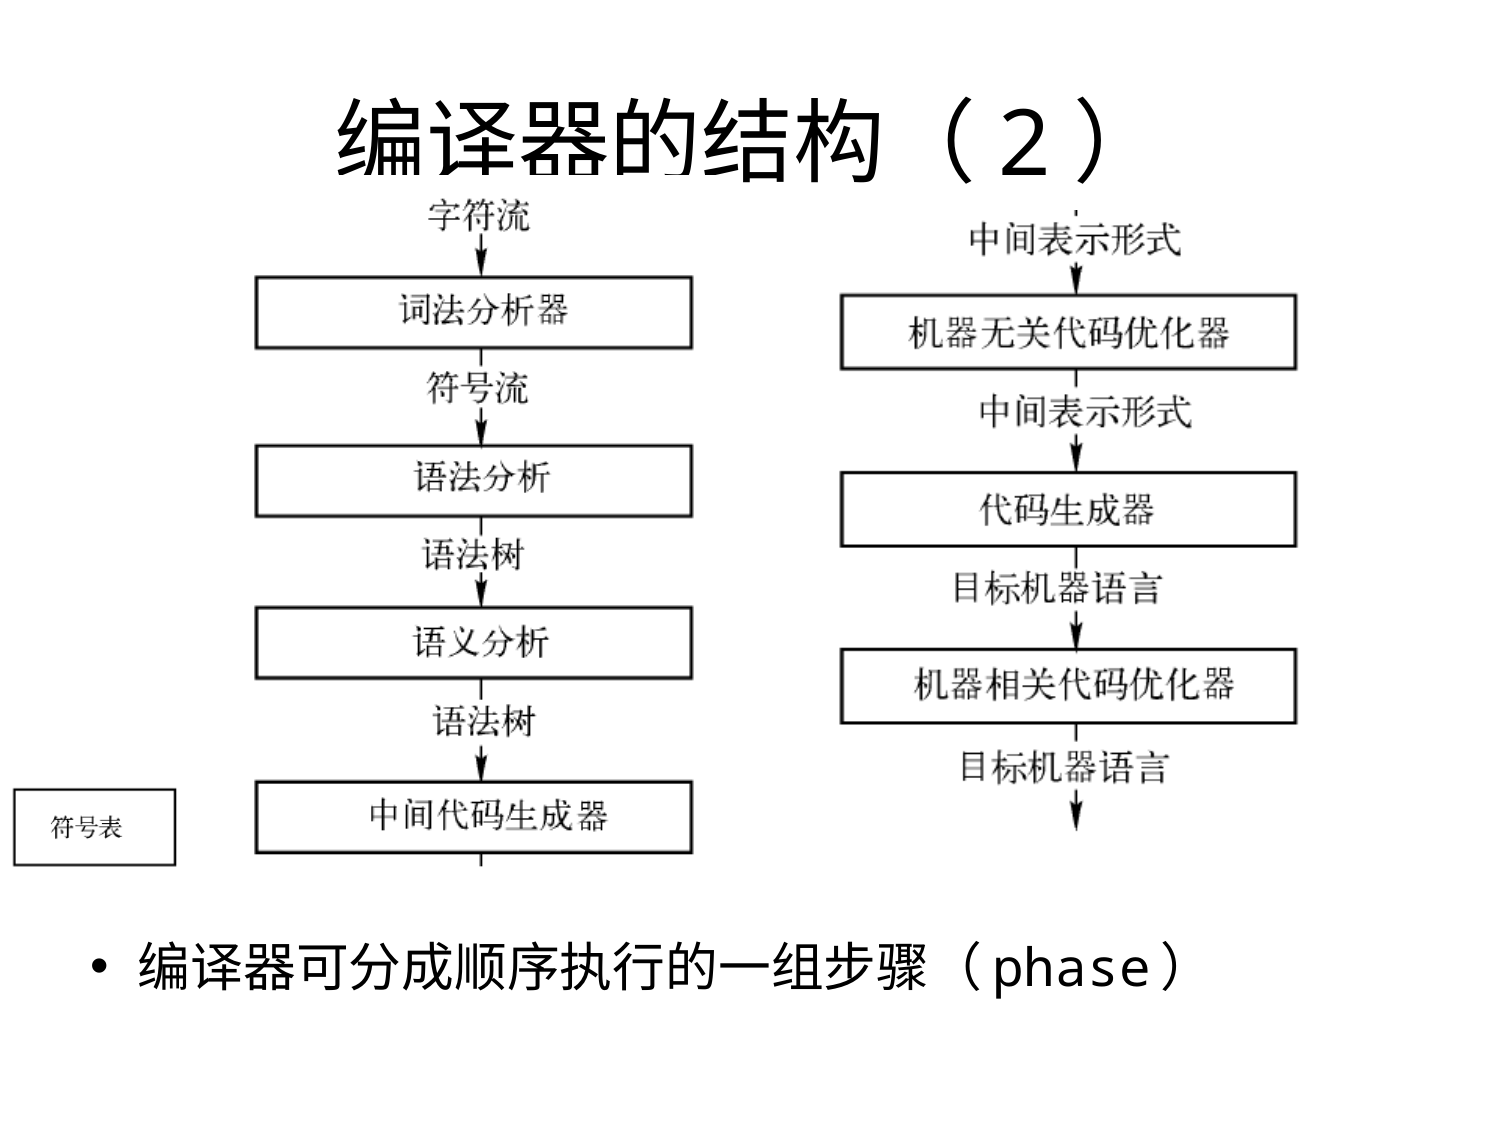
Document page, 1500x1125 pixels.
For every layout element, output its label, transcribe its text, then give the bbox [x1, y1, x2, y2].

picture [784, 210, 1317, 840]
list 编译器可分成顺序执行的一组步骤（phase） [75, 925, 1383, 1005]
title 编译器的结构（2） [75, 45, 1425, 233]
picture [0, 175, 724, 887]
